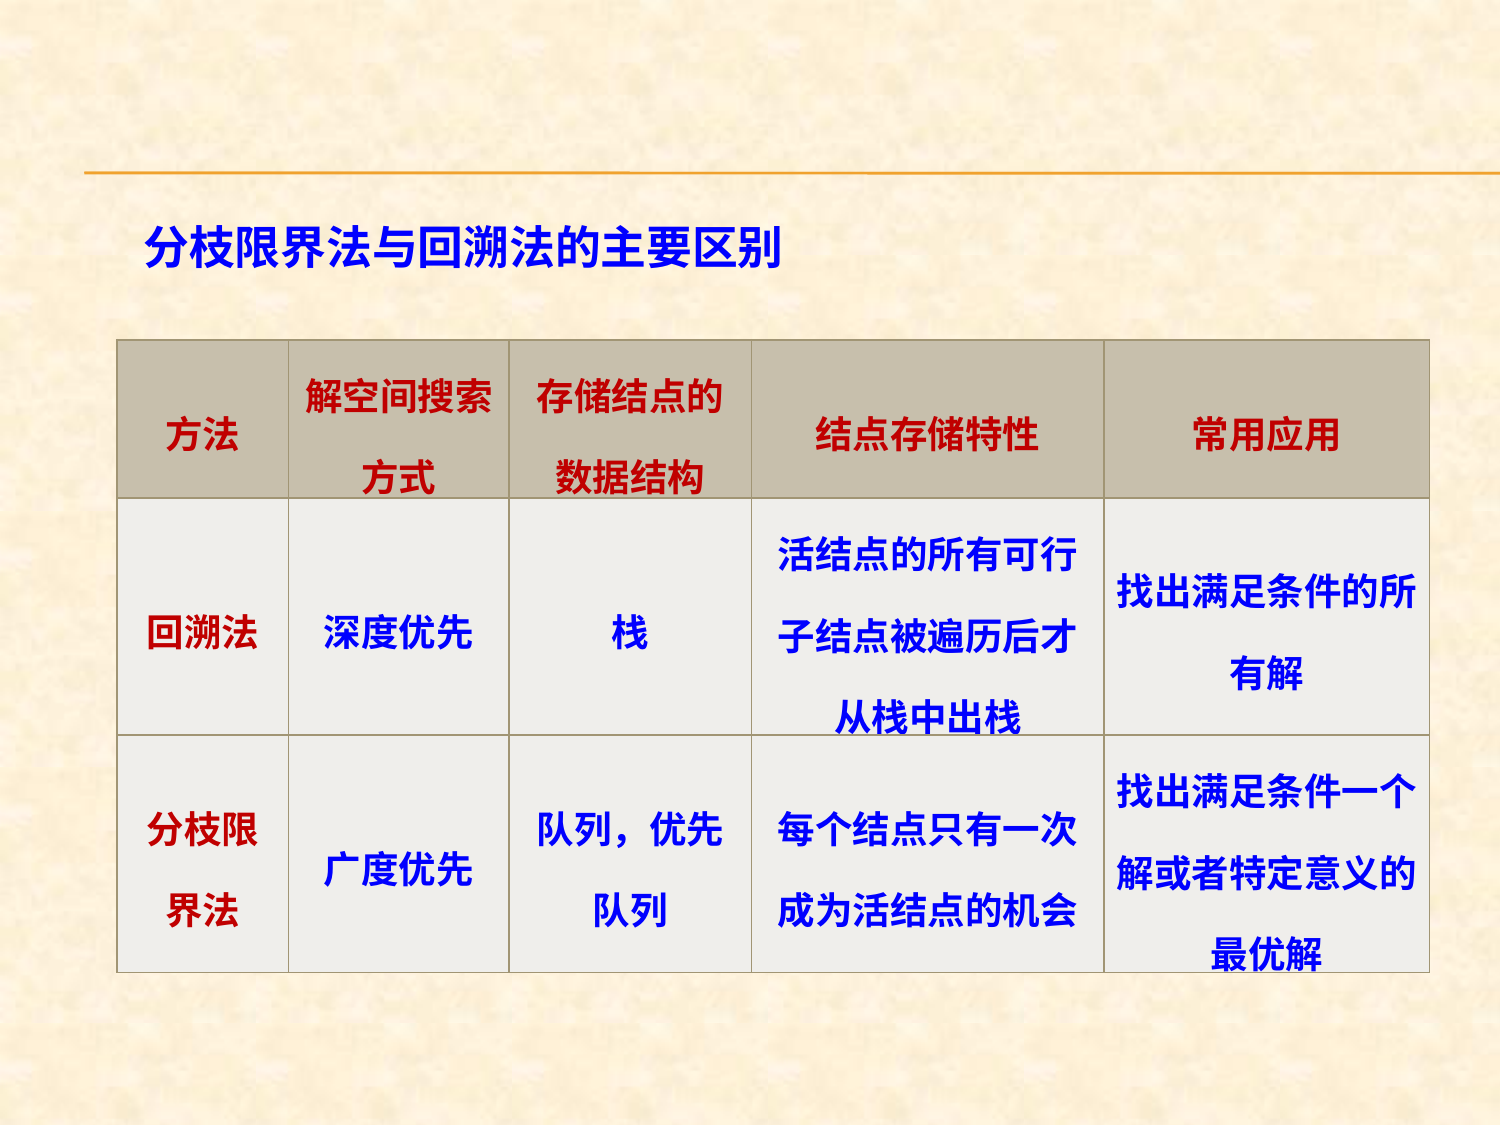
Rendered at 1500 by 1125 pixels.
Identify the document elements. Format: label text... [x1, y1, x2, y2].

table_cell 栈 [510, 499, 751, 734]
table_cell 每个结点只有一次成为活结点的机会 [752, 736, 1103, 972]
table_cell 回溯法 [118, 499, 288, 734]
table_cell 队列，优先队列 [510, 736, 751, 972]
table_header 解空间搜索方式 [289, 341, 508, 497]
table_cell 找出满足条件的所有解 [1105, 499, 1429, 734]
picture [0, 0, 1500, 1125]
table_header 结点存储特性 [752, 341, 1103, 497]
table_cell 活结点的所有可行子结点被遍历后才从栈中出栈 [752, 499, 1103, 734]
table_cell 分枝限界法 [118, 736, 288, 972]
table_cell 深度优先 [289, 499, 508, 734]
table_cell 找出满足条件一个解或者特定意义的最优解 [1105, 736, 1429, 972]
table_header 常用应用 [1105, 341, 1429, 497]
text_box 分枝限界法与回溯法的主要区别 [128, 210, 938, 281]
table_header 存储结点的数据结构 [510, 341, 751, 497]
table_header 方法 [118, 341, 288, 497]
table_cell 广度优先 [289, 736, 508, 972]
